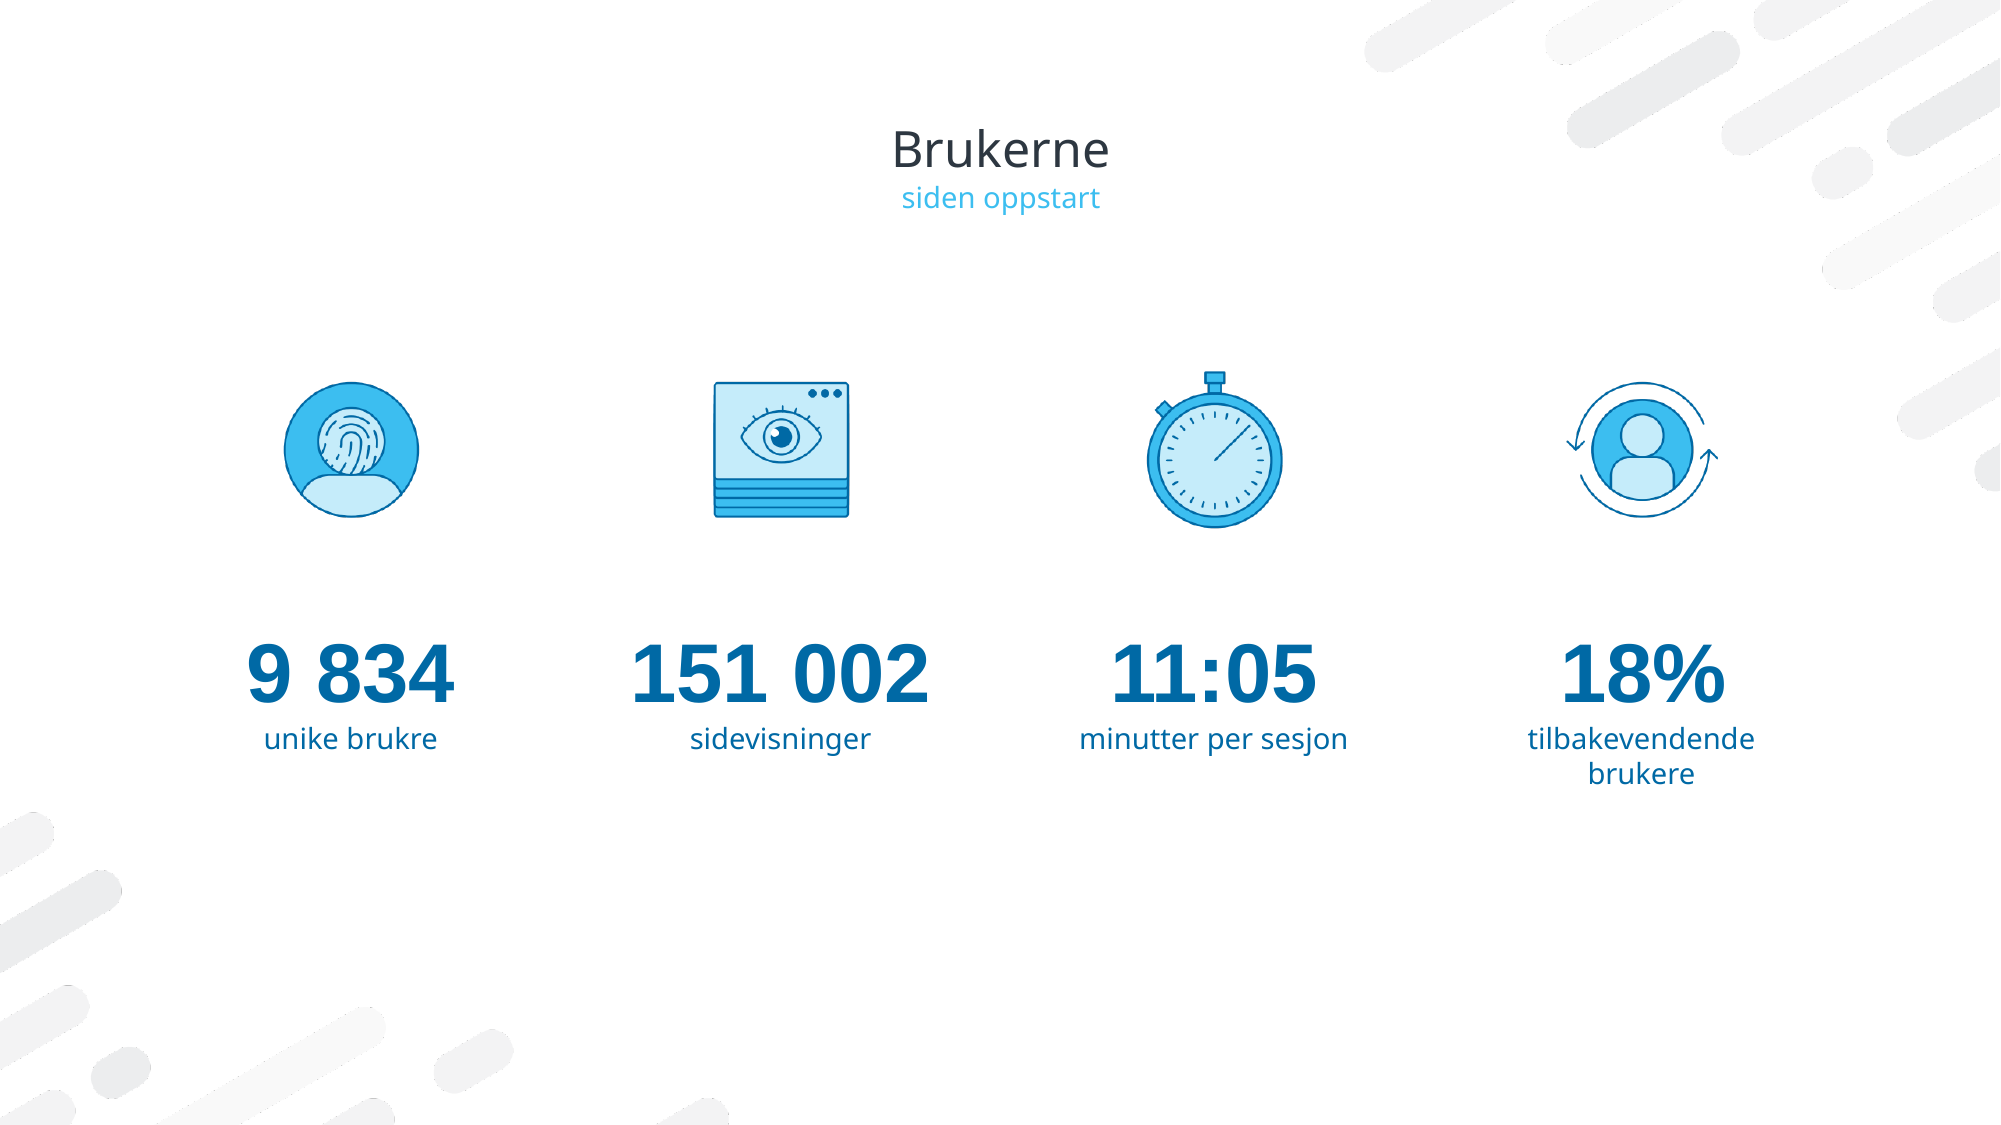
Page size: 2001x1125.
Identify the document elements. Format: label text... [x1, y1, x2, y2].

list 9 834 [191, 587, 511, 721]
list 18% [1484, 587, 1804, 721]
list 11:05 [1054, 587, 1374, 721]
title Brukerne [147, 124, 1855, 177]
subtitle siden oppstart [147, 177, 1855, 219]
list 151 002 [621, 587, 941, 721]
